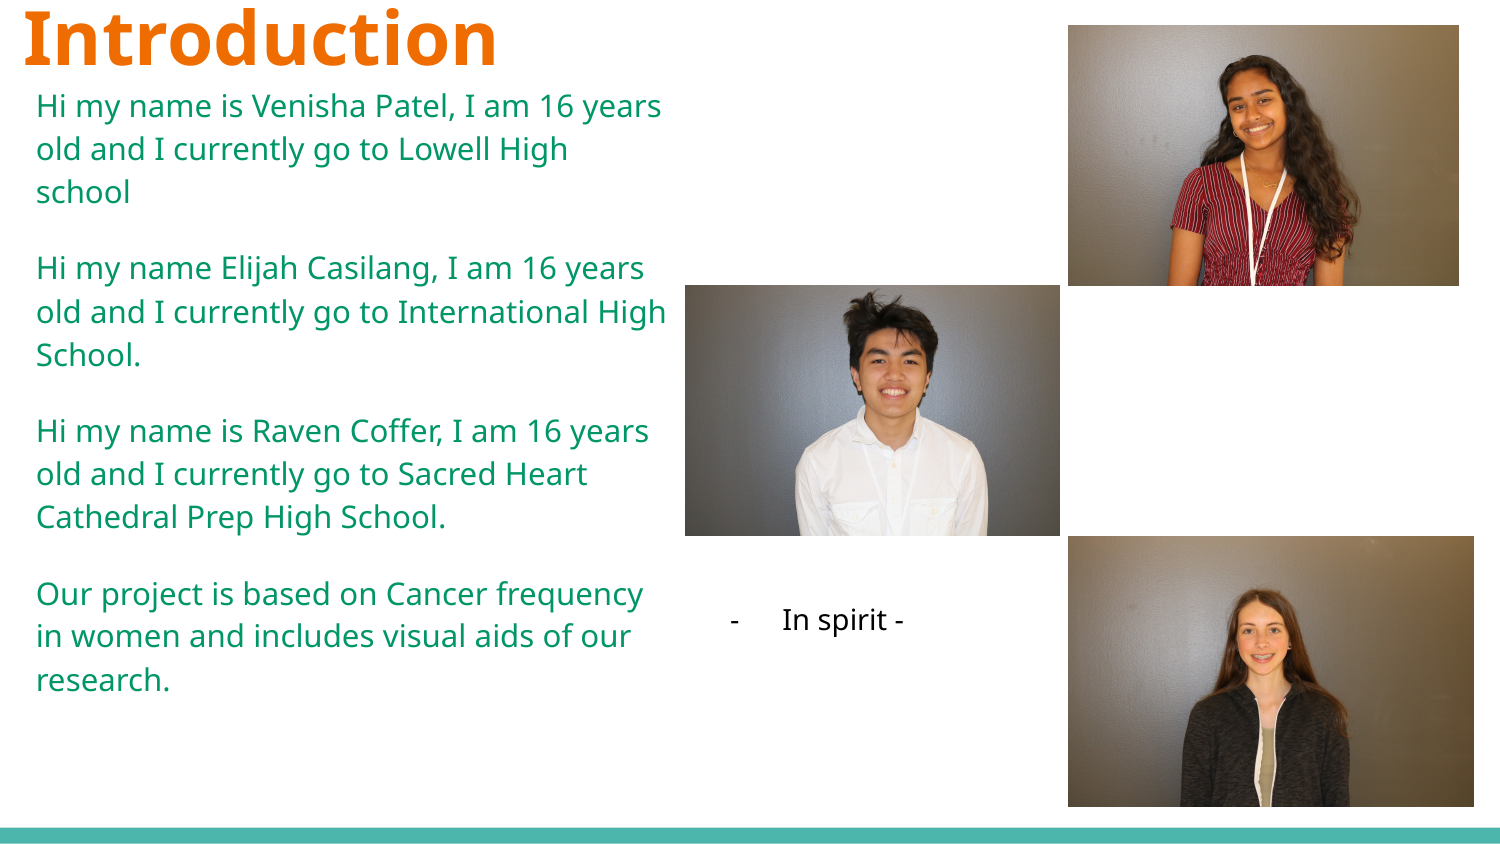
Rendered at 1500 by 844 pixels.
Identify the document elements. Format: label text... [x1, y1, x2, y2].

list Hi my name is Venisha Patel, I am 16 years old and I currently go to Lowell High school Hi my name Elijah Casilang, I am 16 years old and I currently go to International High School. Hi my name is Raven Coffer, I am 16 years old and I currently go to Sacred Heart Cathedral Prep High School. Our project is based on Cancer frequency in women and includes visual aids of our research. [20, 65, 686, 752]
picture [1067, 25, 1459, 286]
picture [684, 285, 1060, 536]
text_box In spirit - [692, 586, 1062, 668]
title Introduction [8, 0, 1407, 92]
picture [1067, 536, 1474, 807]
